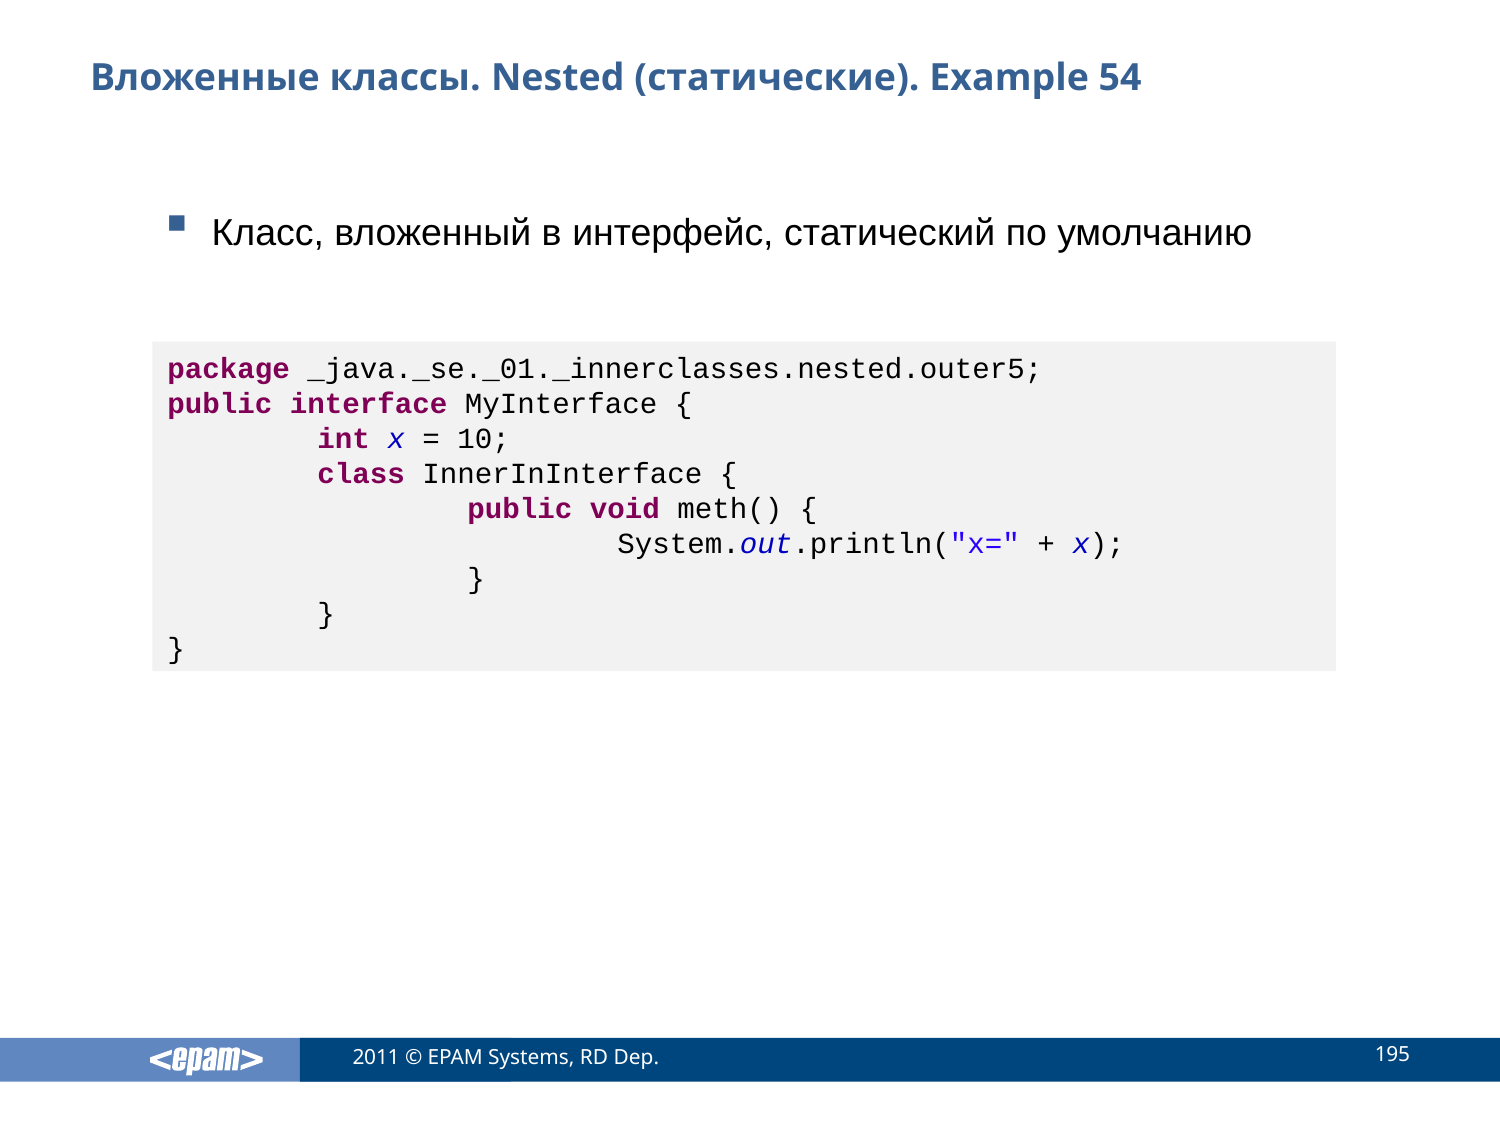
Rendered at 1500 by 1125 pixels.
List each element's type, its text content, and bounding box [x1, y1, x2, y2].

title Вложенные классы. Nested (статические). Example 54 [75, 45, 1425, 163]
footer 2011 © EPAM Systems, RD Dep. [337, 1028, 738, 1088]
text_box package _java._se._01._innerclasses.nested.outer5; public interface MyInterface { int x = 10; class InnerInInterface { public void meth() { System.out.println("x=" + x); } } } [152, 341, 1336, 672]
list Класс, вложенный в интерфейс, статический по умолчанию [150, 200, 1350, 988]
slide_number 195 [1262, 1025, 1425, 1085]
